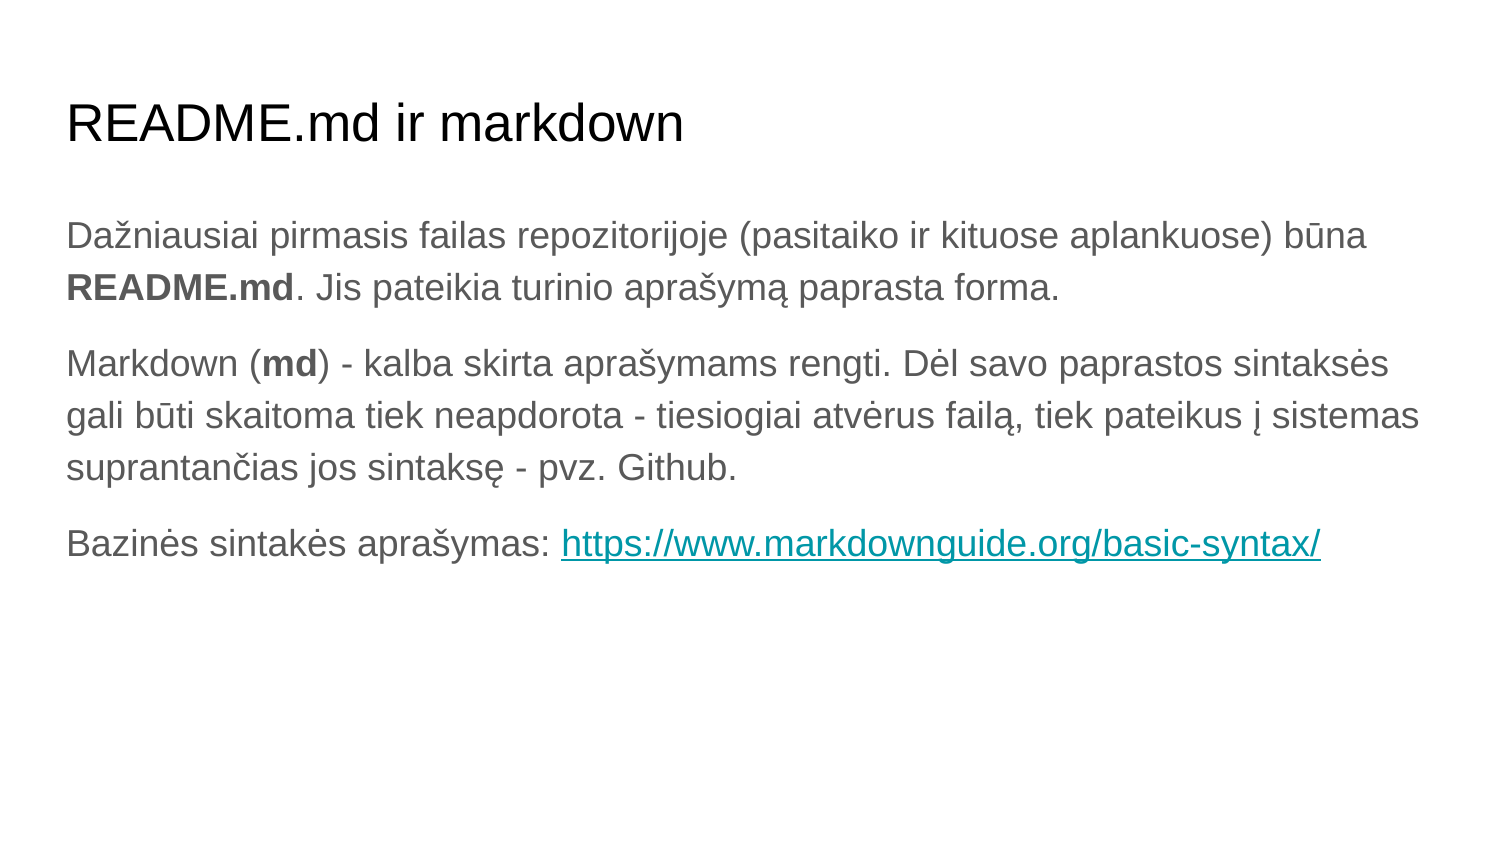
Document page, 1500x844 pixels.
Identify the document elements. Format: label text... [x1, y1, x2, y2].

title README.md ir markdown [51, 72, 1449, 167]
list Dažniausiai pirmasis failas repozitorijoje (pasitaiko ir kituose aplankuose) būna README.md. Jis pateikia turinio aprašymą paprasta forma. Markdown (md) - kalba skirta aprašymams rengti. Dėl savo paprastos sintaksės gali būti skaitoma tiek neapdorota - tiesiogiai atvėrus failą, tiek pateikus į sistemas suprantančias jos sintaksę - pvz. Github. Bazinės sintakės aprašymas: https://www.markdownguide.org/basic-syntax/ [51, 189, 1449, 750]
